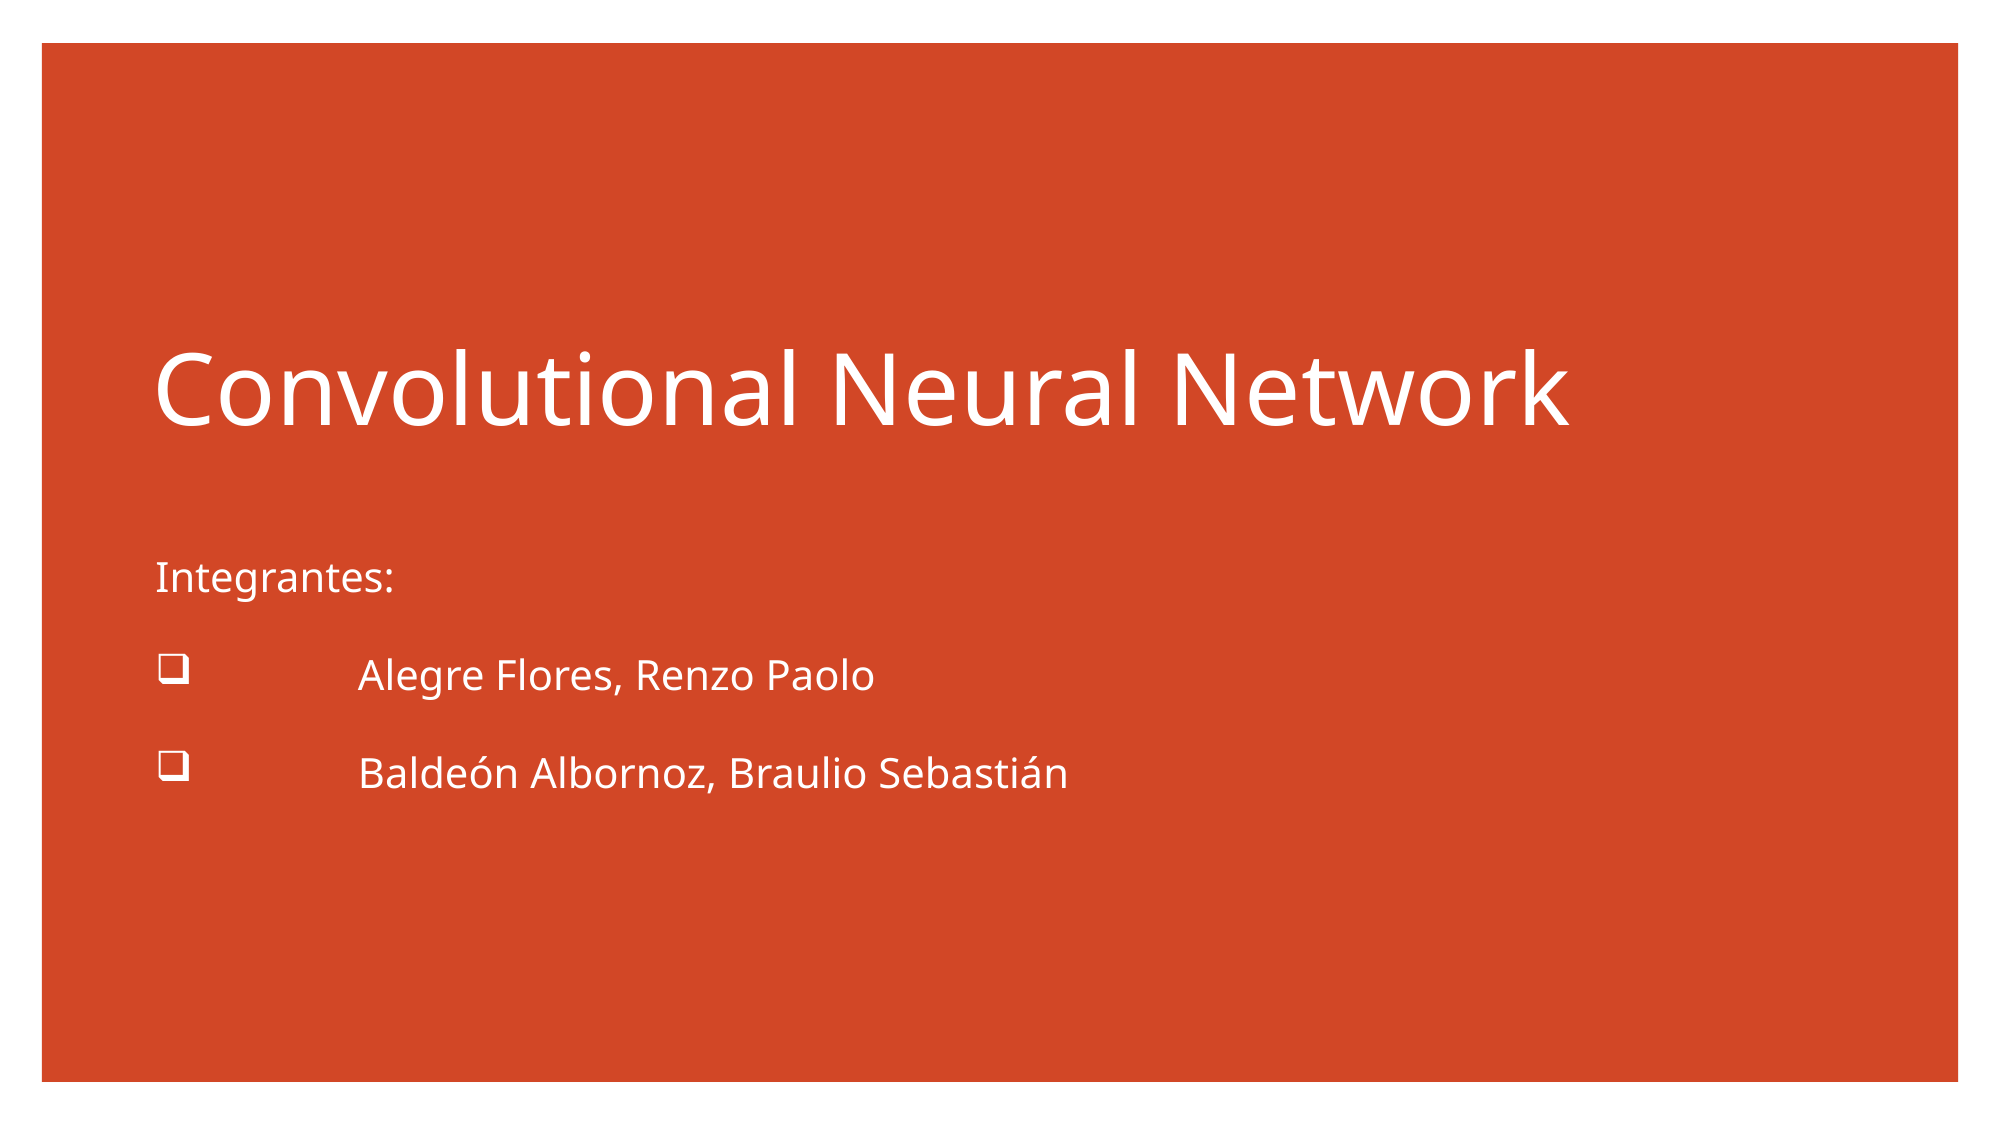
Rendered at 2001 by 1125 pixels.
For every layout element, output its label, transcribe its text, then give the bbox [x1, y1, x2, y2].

title Convolutional Neural Network [137, 190, 1863, 583]
subtitle Integrantes: Alegre Flores, Renzo Paolo Baldeón Albornoz, Braulio Sebastián [140, 481, 1713, 814]
